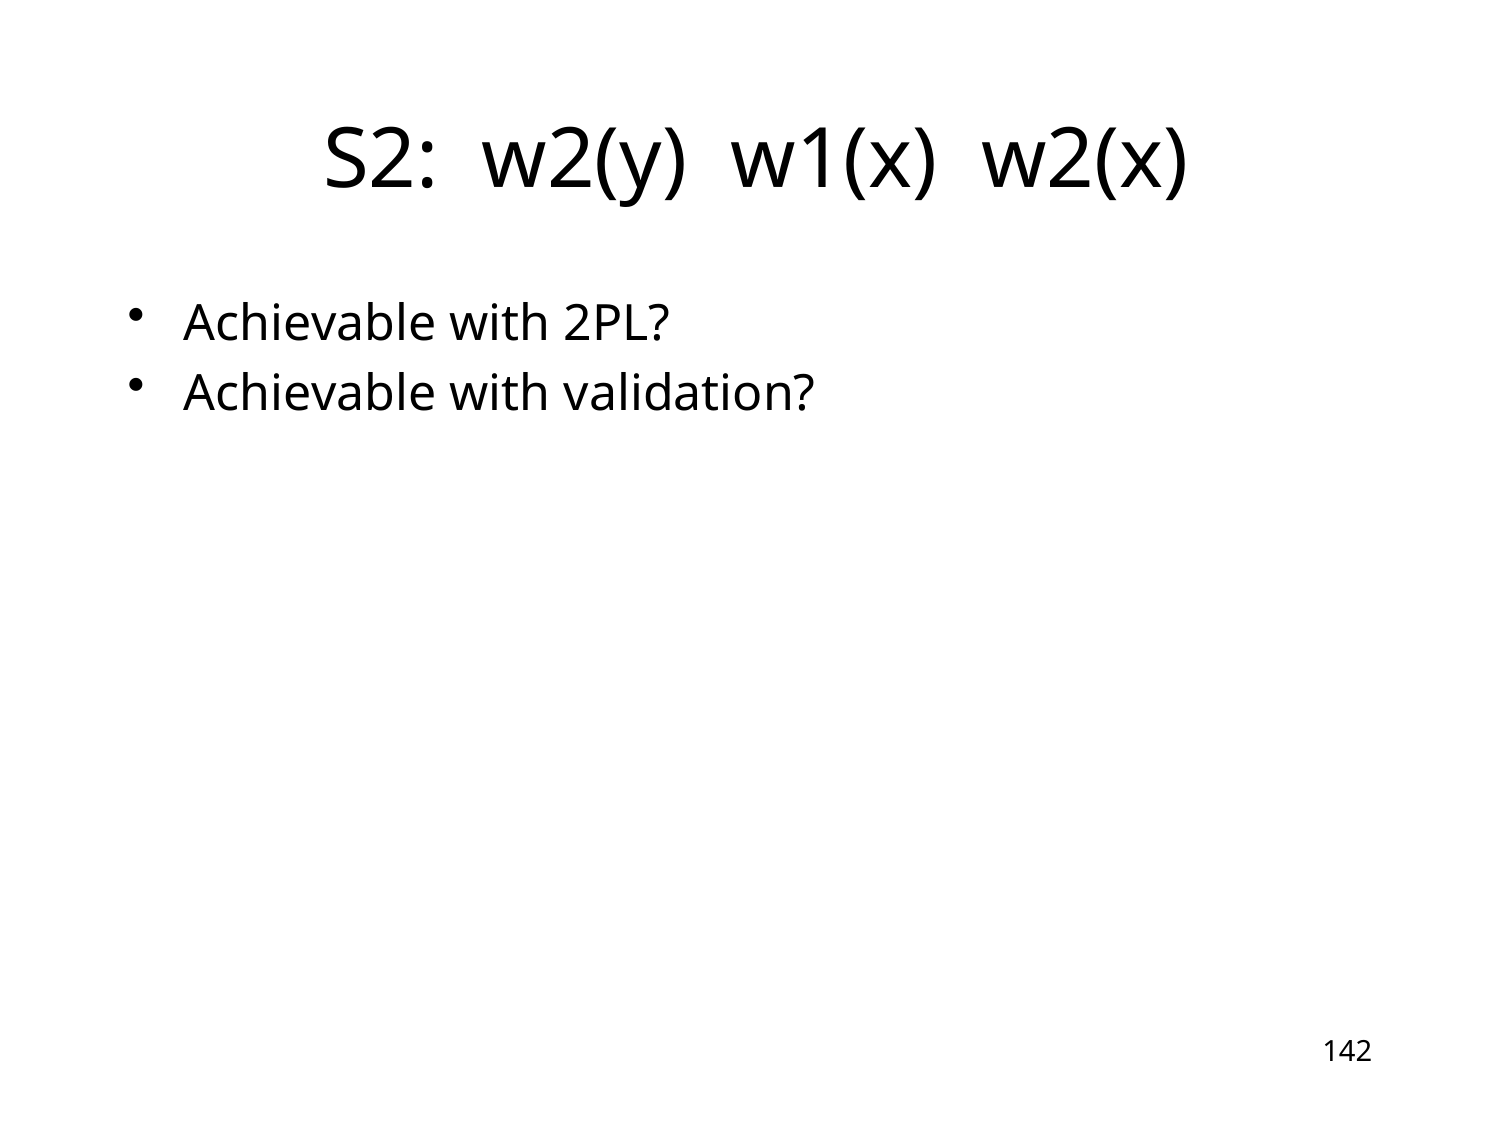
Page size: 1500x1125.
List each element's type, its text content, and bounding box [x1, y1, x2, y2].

list Achievable with 2PL? Achievable with validation? [112, 283, 1424, 959]
title S2: w2(y) w1(x) w2(x) [118, 82, 1394, 226]
slide_number 142 [1074, 1024, 1388, 1101]
